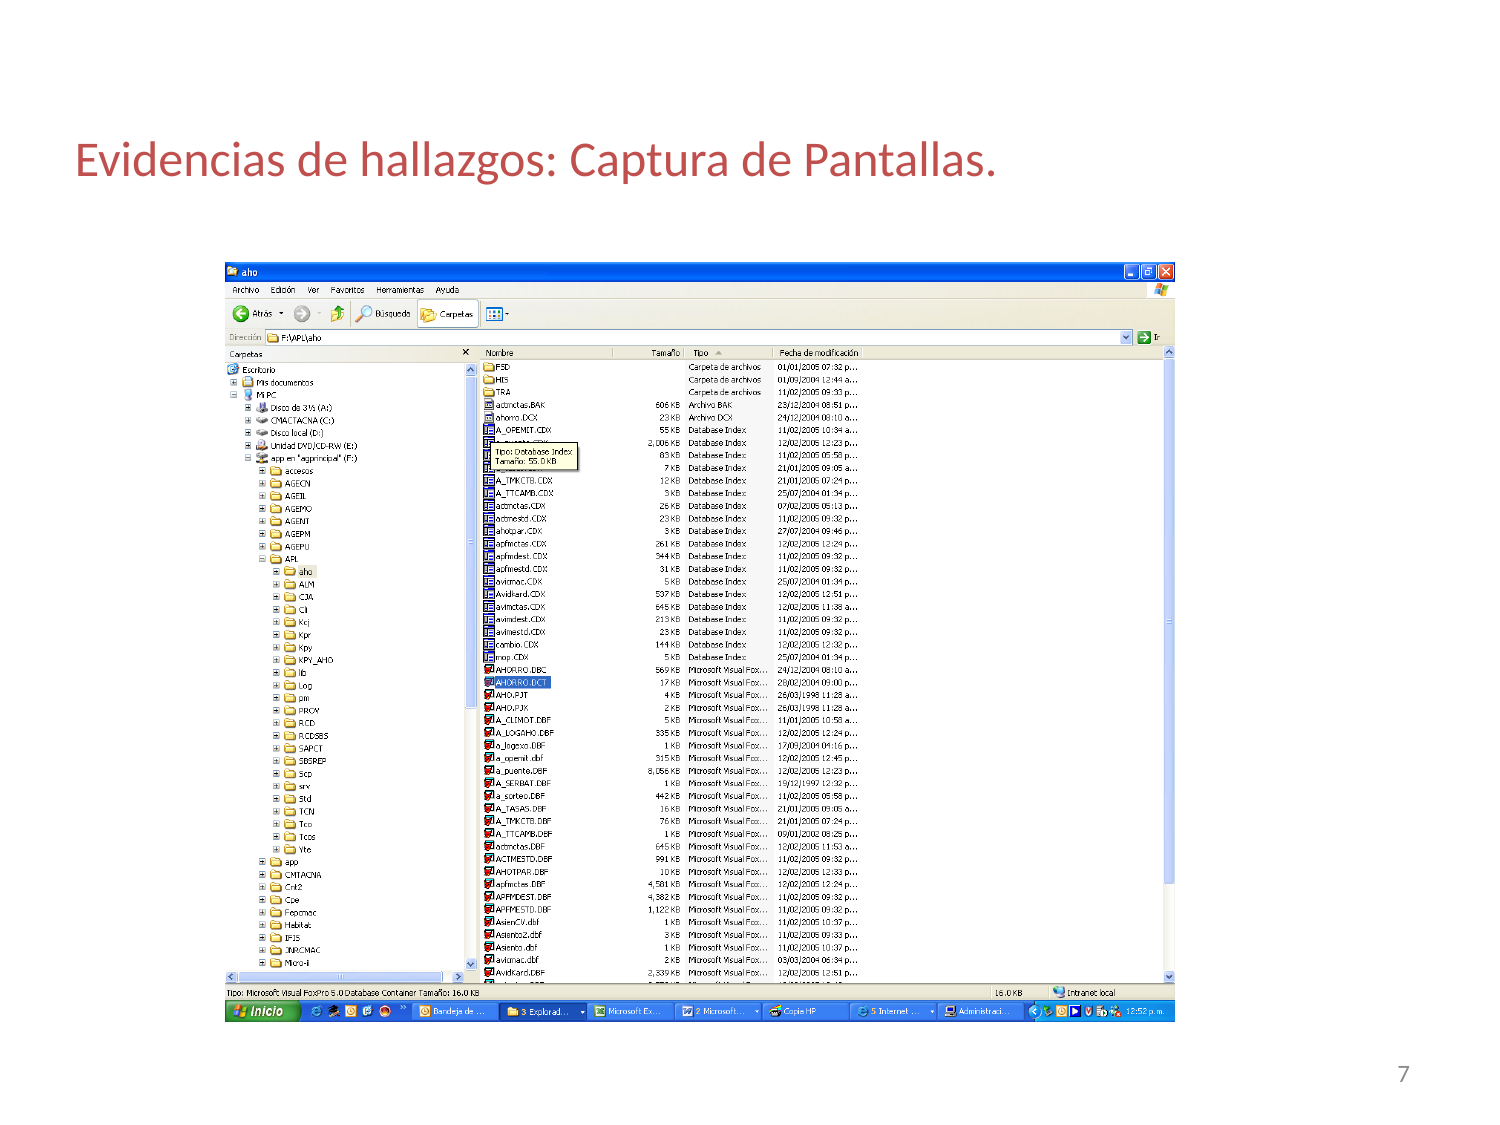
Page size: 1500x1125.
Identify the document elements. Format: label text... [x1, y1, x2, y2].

picture [224, 262, 1176, 1023]
slide_number 7 [1074, 1042, 1425, 1103]
text_box Evidencias de hallazgos: Captura de Pantallas. [60, 119, 1013, 194]
